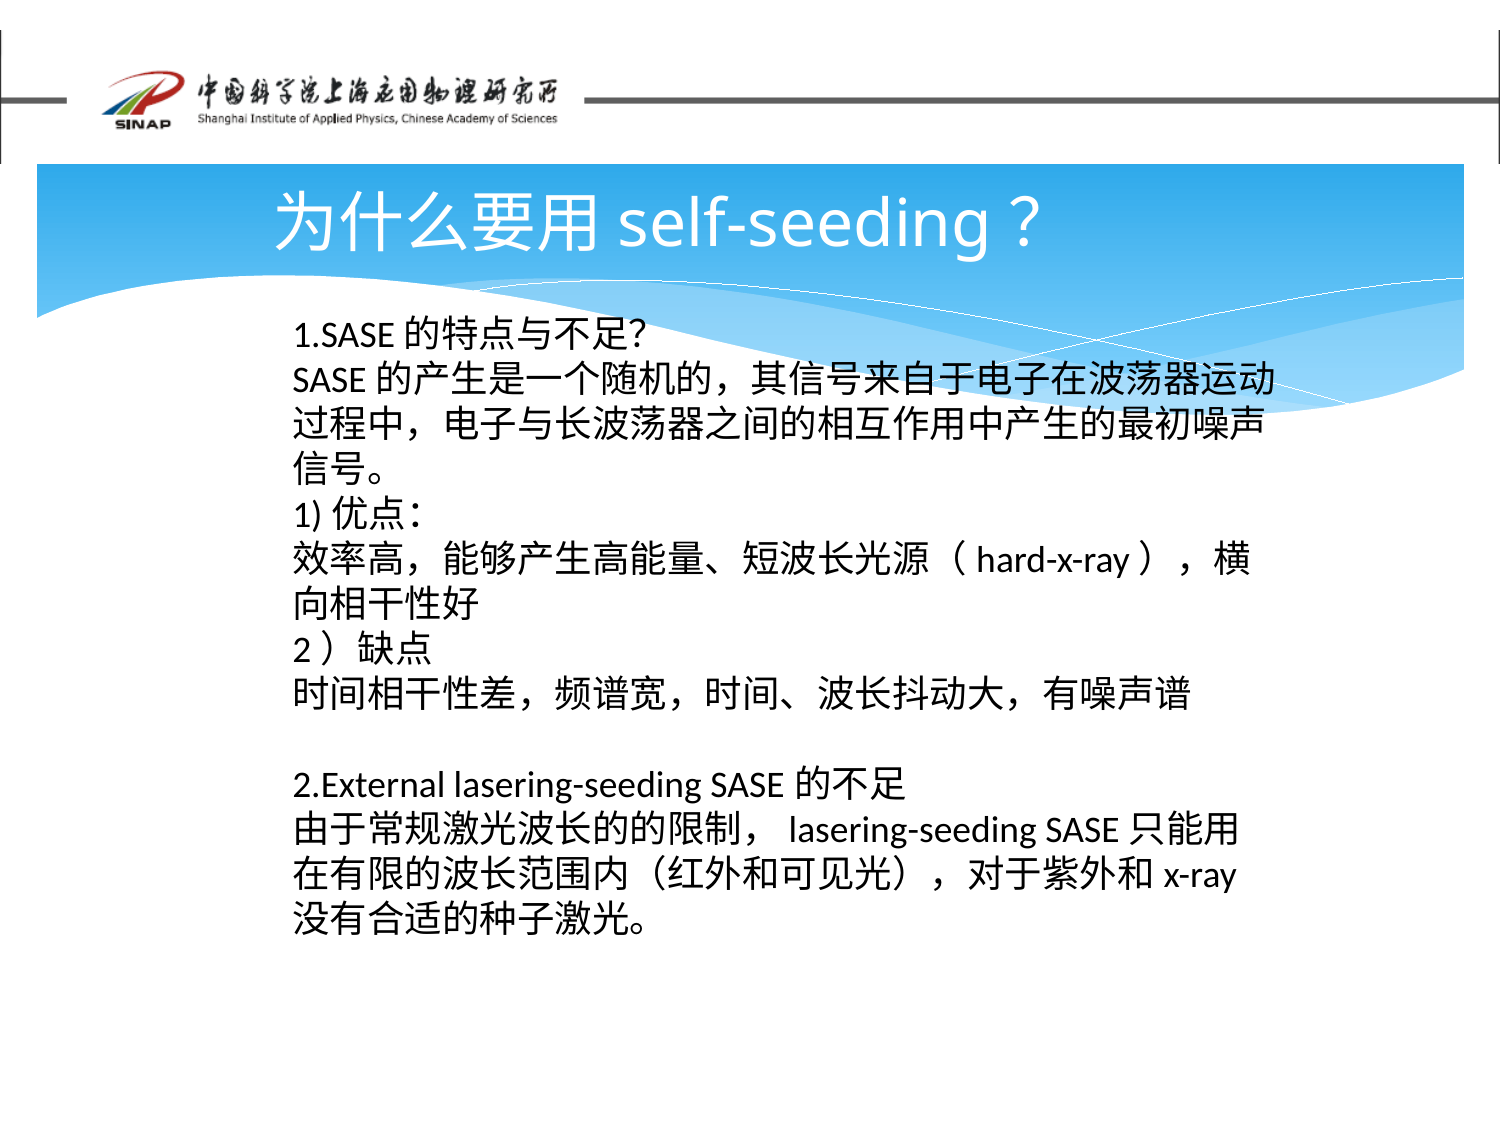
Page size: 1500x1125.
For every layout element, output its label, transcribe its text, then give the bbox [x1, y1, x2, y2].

title 为什么要用self-seeding？ [159, 173, 1187, 268]
text_box 1.SASE的特点与不足？ SASE的产生是一个随机的，其信号来自于电子在波荡器运动过程中，电子与长波荡器之间的相互作用中产生的最初噪声信号。 1)优点： 效率高，能够产生高能量、短波长光源（hard-x-ray），横向相干性好 2）缺点 时间相干性差，频谱宽，时间、波长抖动大，有噪声谱 2.External lasering-seeding SASE的不足 由于常规激光波长的的限制，lasering-seeding SASE只能用在有限的波长范围内（红外和可见光），对于紫外和x-ray没有合适的种子激光。 [277, 302, 1294, 948]
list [0, 30, 1500, 164]
